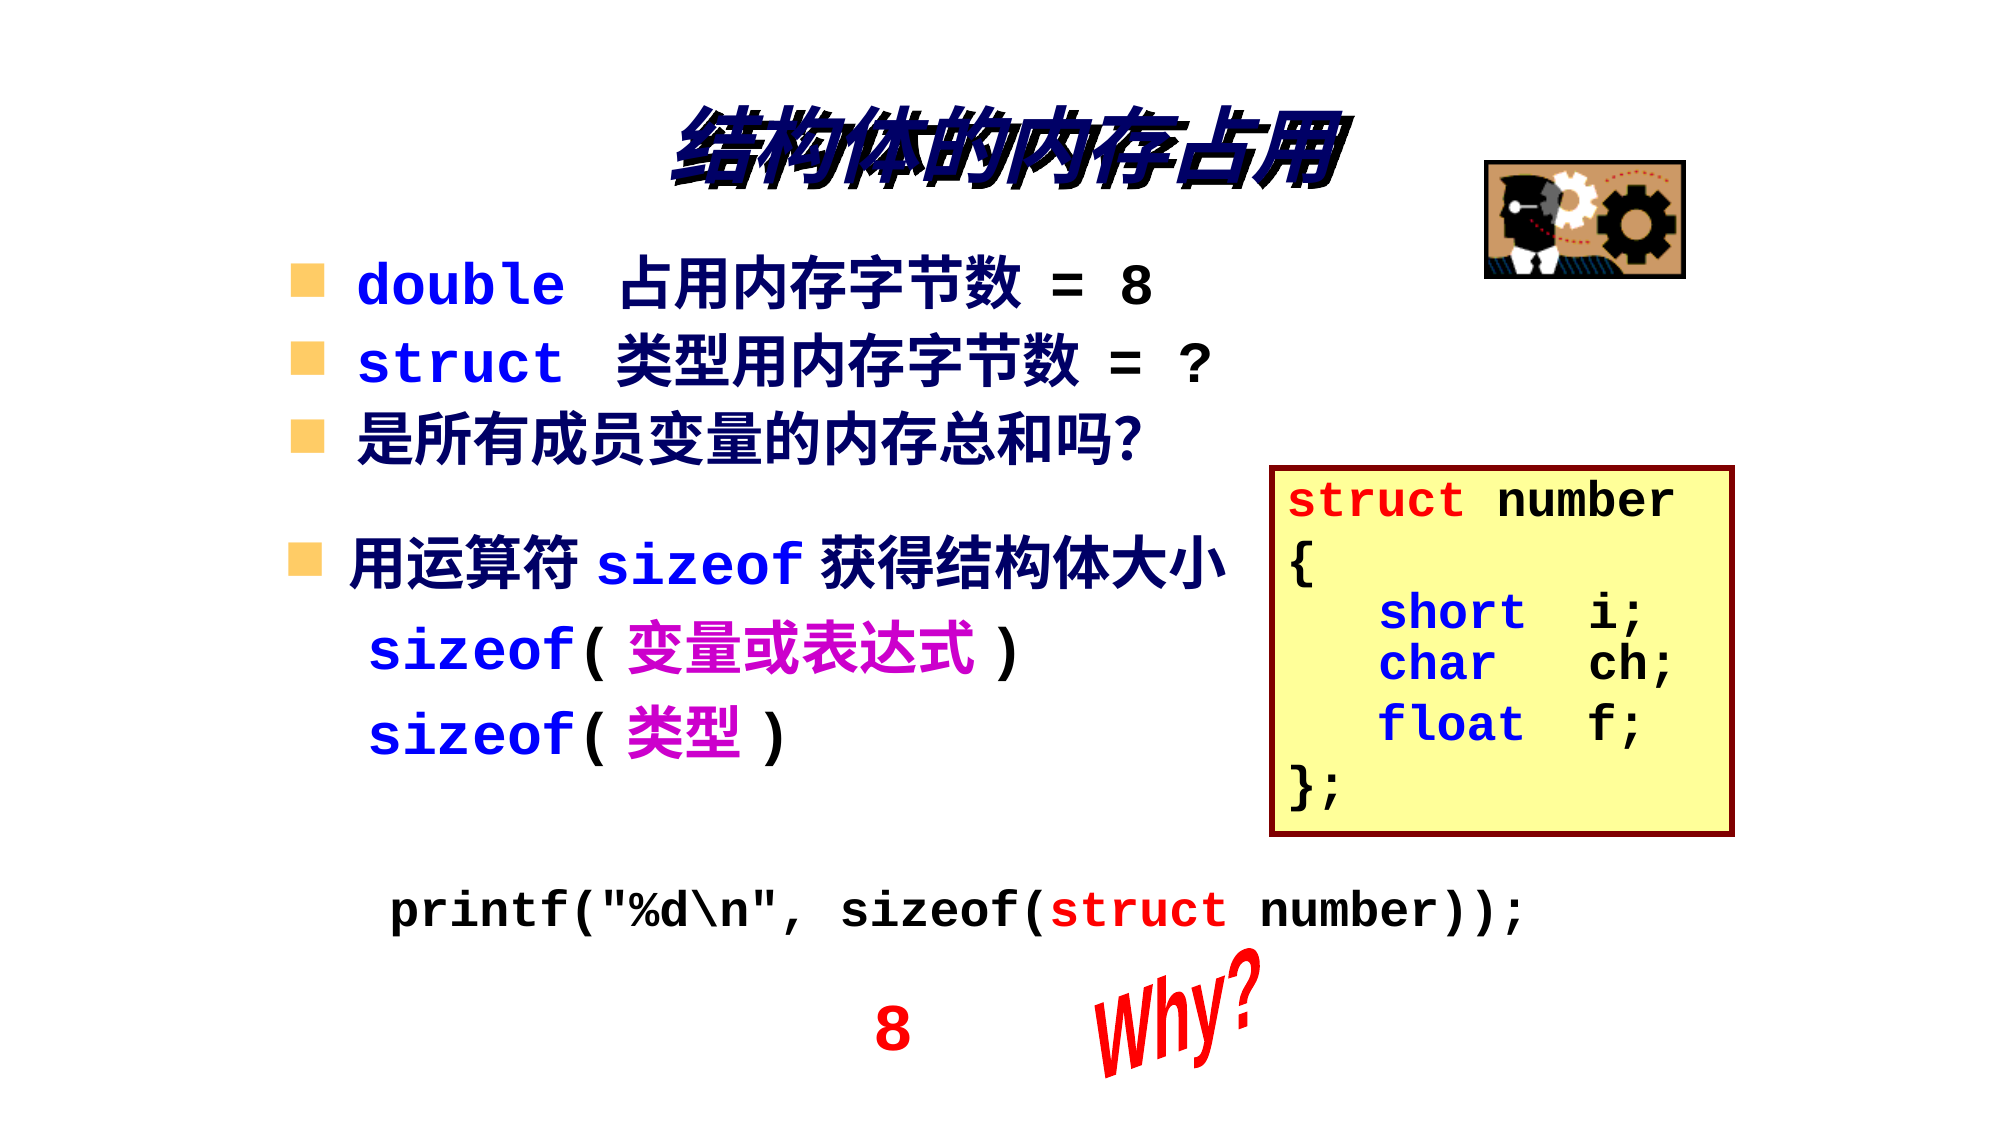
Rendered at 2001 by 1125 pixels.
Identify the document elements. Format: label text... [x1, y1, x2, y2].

picture [1484, 160, 1686, 280]
list double 占用内存字节数 = 8 struct 类型用内存字节数 = ? 是所有成员变量的内存总和吗？ [279, 243, 1721, 515]
text_box 8 [859, 976, 929, 1071]
text_box 用运算符sizeof获得结构体大小 sizeof(变量或表达式) sizeof(类型) [277, 515, 1317, 823]
text_box printf("%d\n", sizeof(struct number)); [374, 869, 1544, 945]
title 结构体的内存占用 [361, 81, 1642, 221]
text_box struct number { short i; char ch; float f; }; [1271, 467, 1733, 834]
